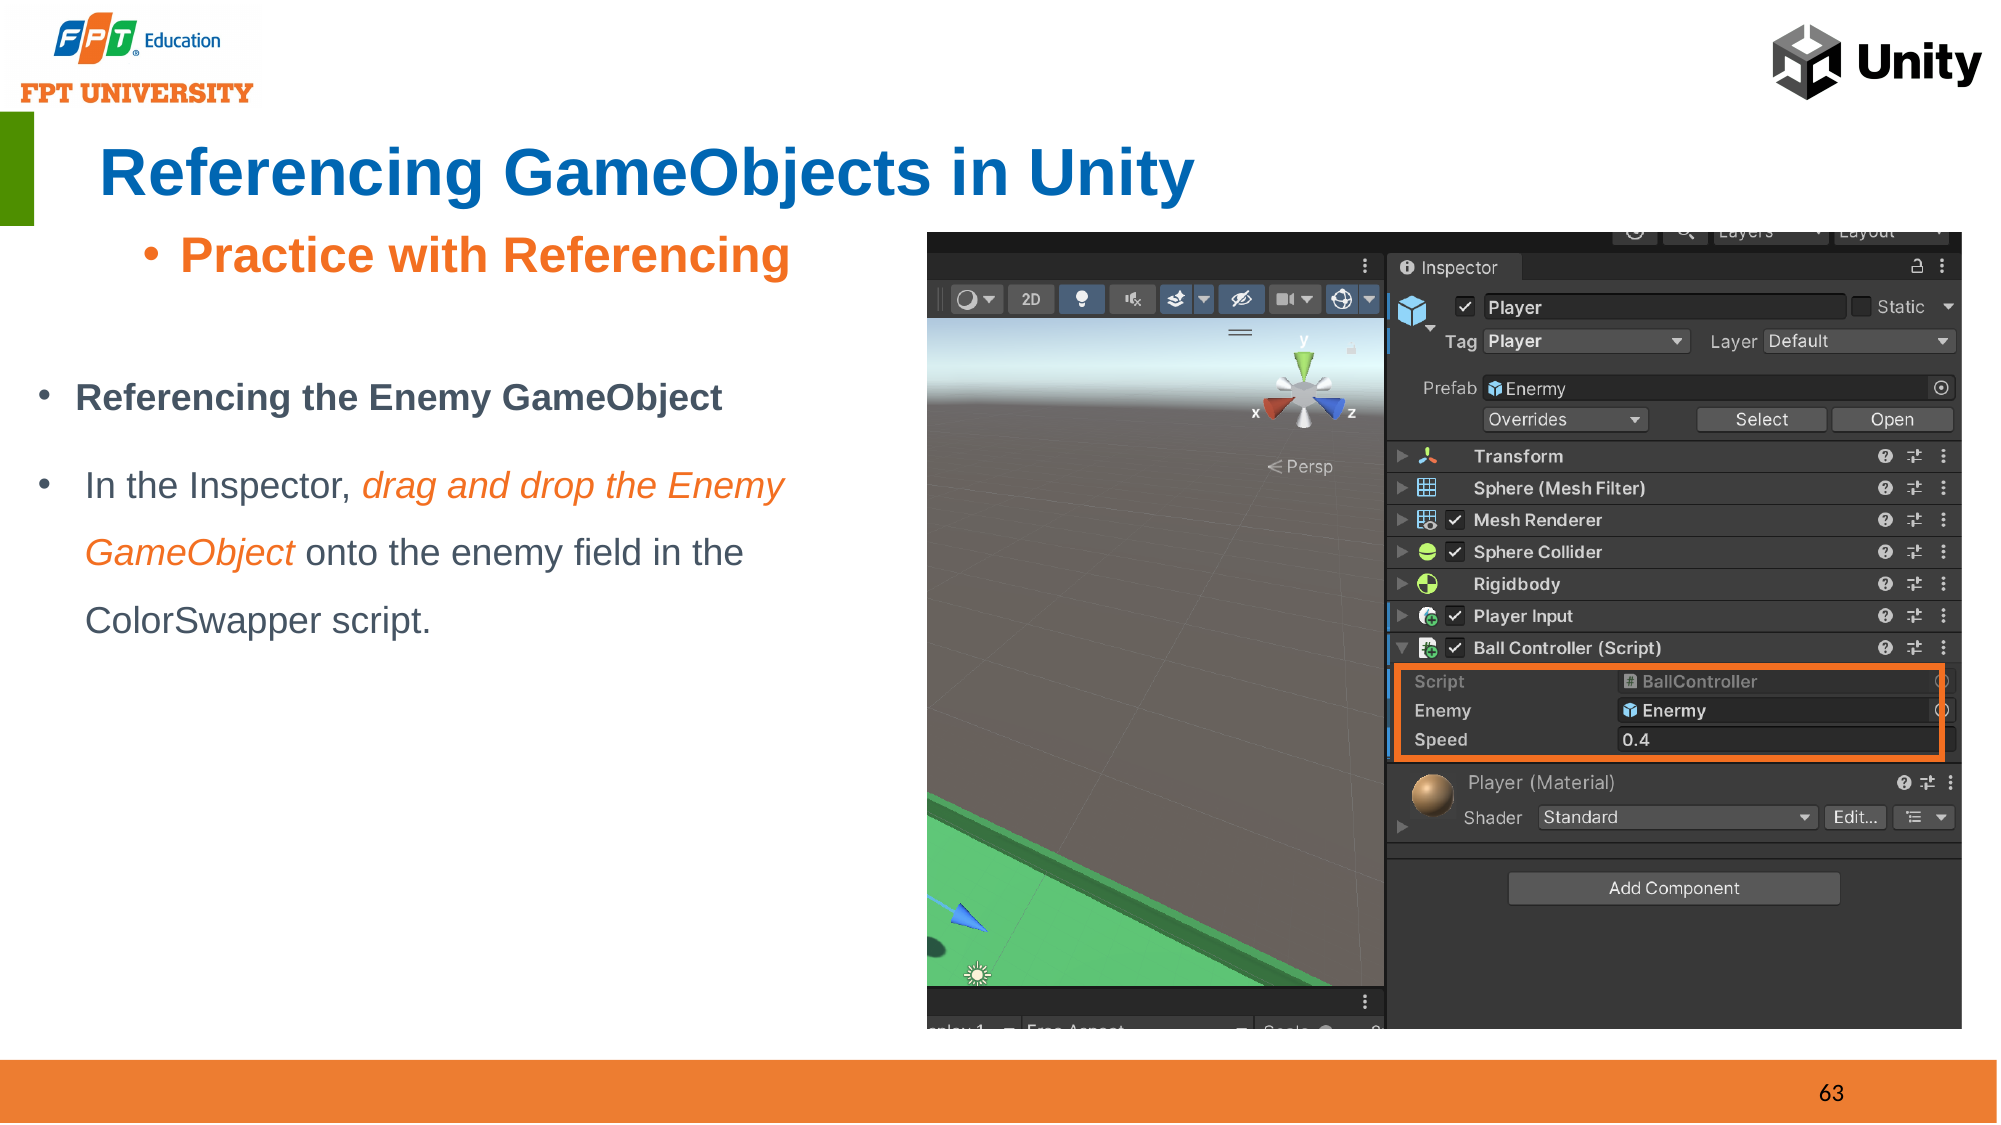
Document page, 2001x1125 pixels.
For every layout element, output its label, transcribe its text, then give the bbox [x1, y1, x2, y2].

picture [1765, 0, 1991, 125]
title Referencing GameObjects in Unity [99, 115, 1900, 233]
list Referencing the Enemy GameObject In the Inspector, drag and drop the Enemy GameObject onto the enemy field in the ColorSwapper script. [37, 350, 945, 1047]
picture [4, 4, 262, 108]
slide_number 63 [1412, 1063, 1860, 1121]
picture [927, 232, 1963, 1030]
list Practice with Referencing [142, 229, 1580, 322]
